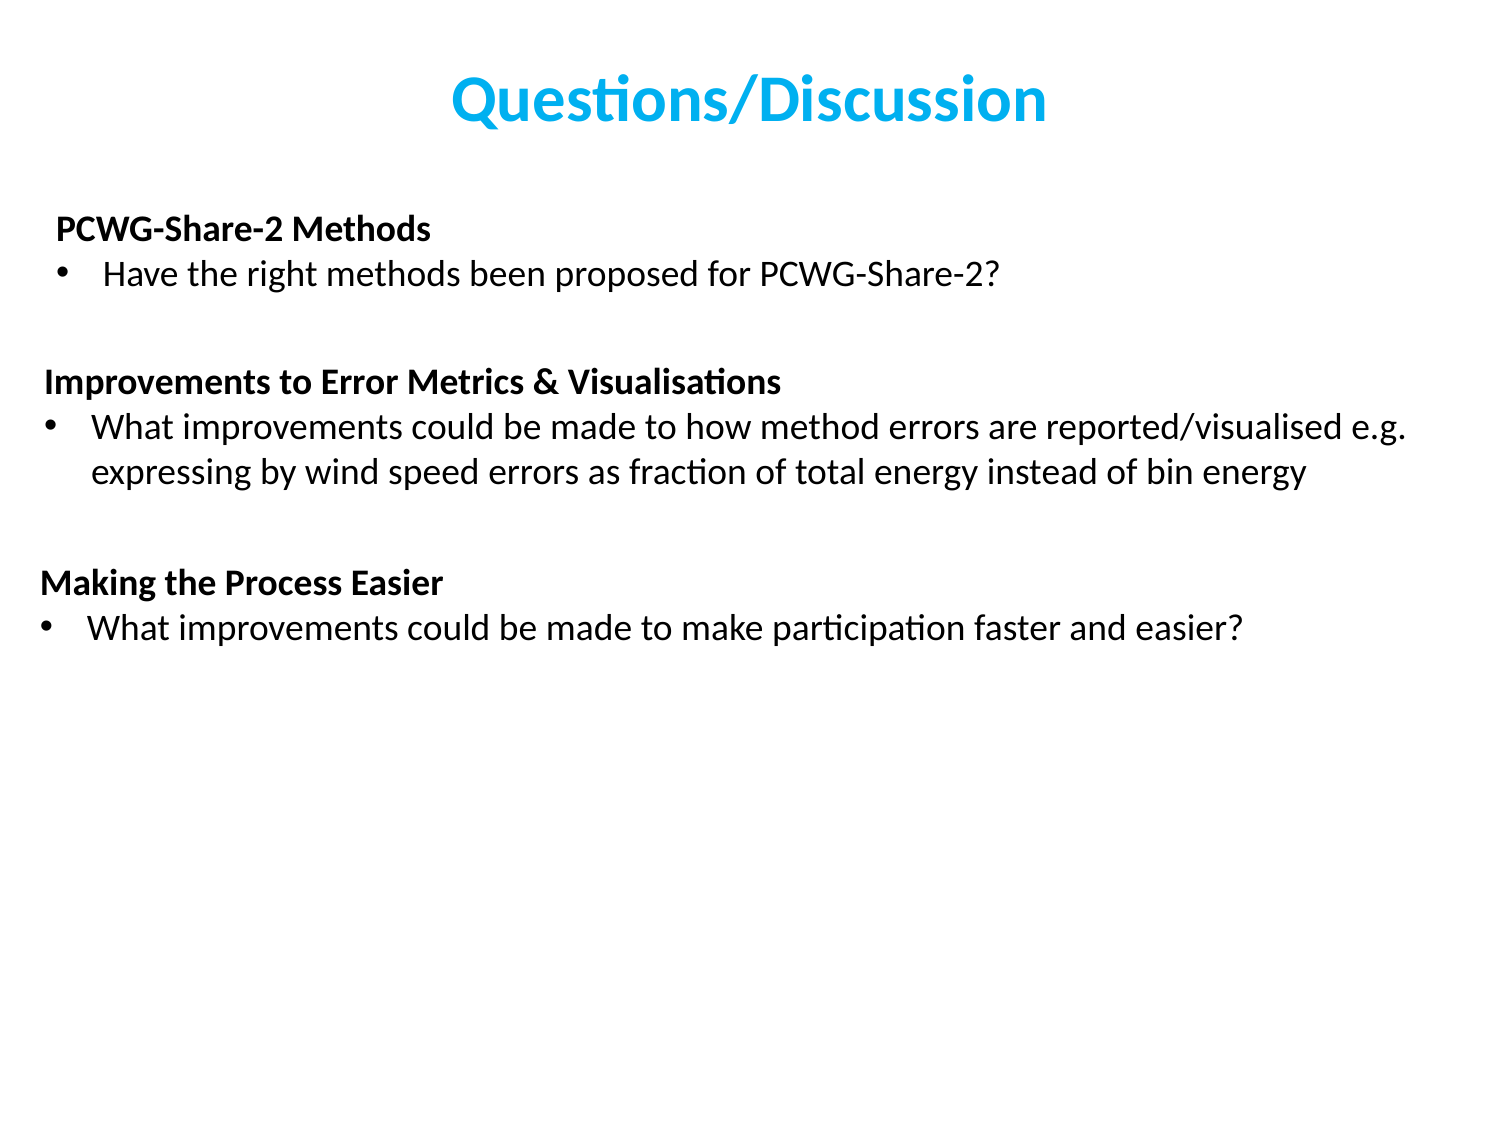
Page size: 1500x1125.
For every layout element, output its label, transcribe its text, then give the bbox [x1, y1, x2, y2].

text_box PCWG-Share-2 Methods Have the right methods been proposed for PCWG-Share-2? [41, 196, 1483, 301]
text_box Improvements to Error Metrics & Visualisations What improvements could be made to how method errors are reported/visualised e.g. expressing by wind speed errors as fraction of total energy instead of bin energy [29, 349, 1471, 500]
text_box Making the Process Easier What improvements could be made to make participation faster and easier? [25, 550, 1467, 656]
text_box Questions/Discussion [0, 54, 1500, 135]
